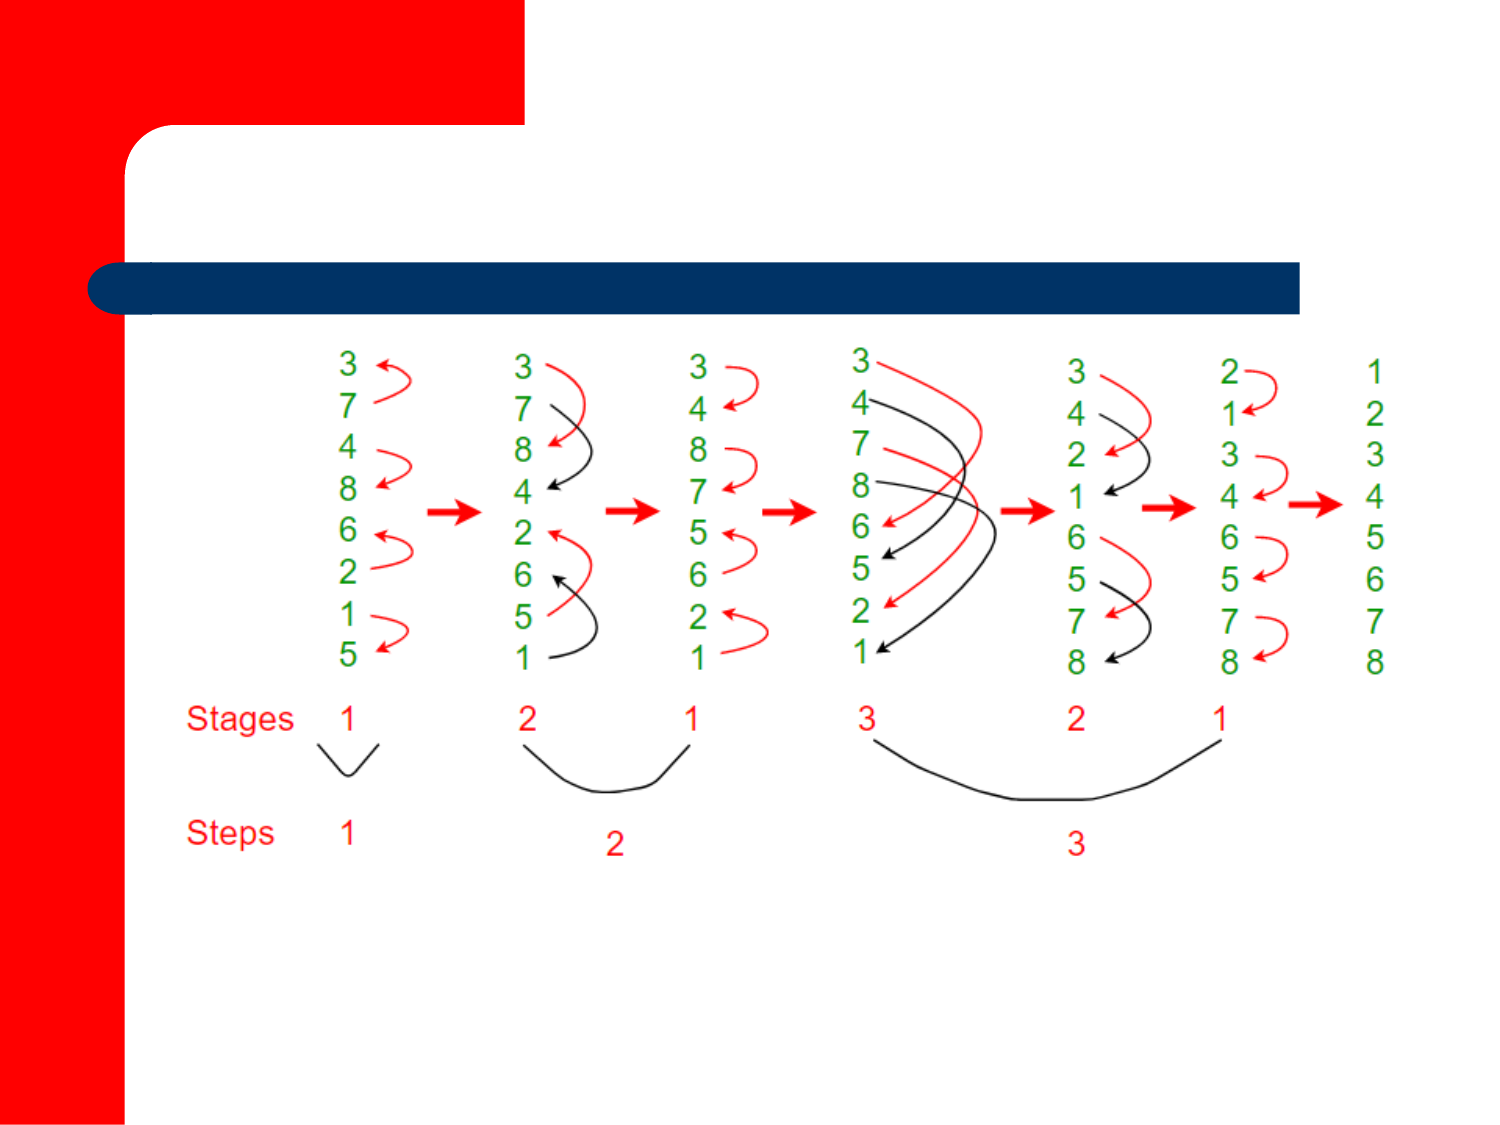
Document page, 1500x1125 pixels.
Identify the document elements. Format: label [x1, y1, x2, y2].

picture [181, 326, 1441, 881]
